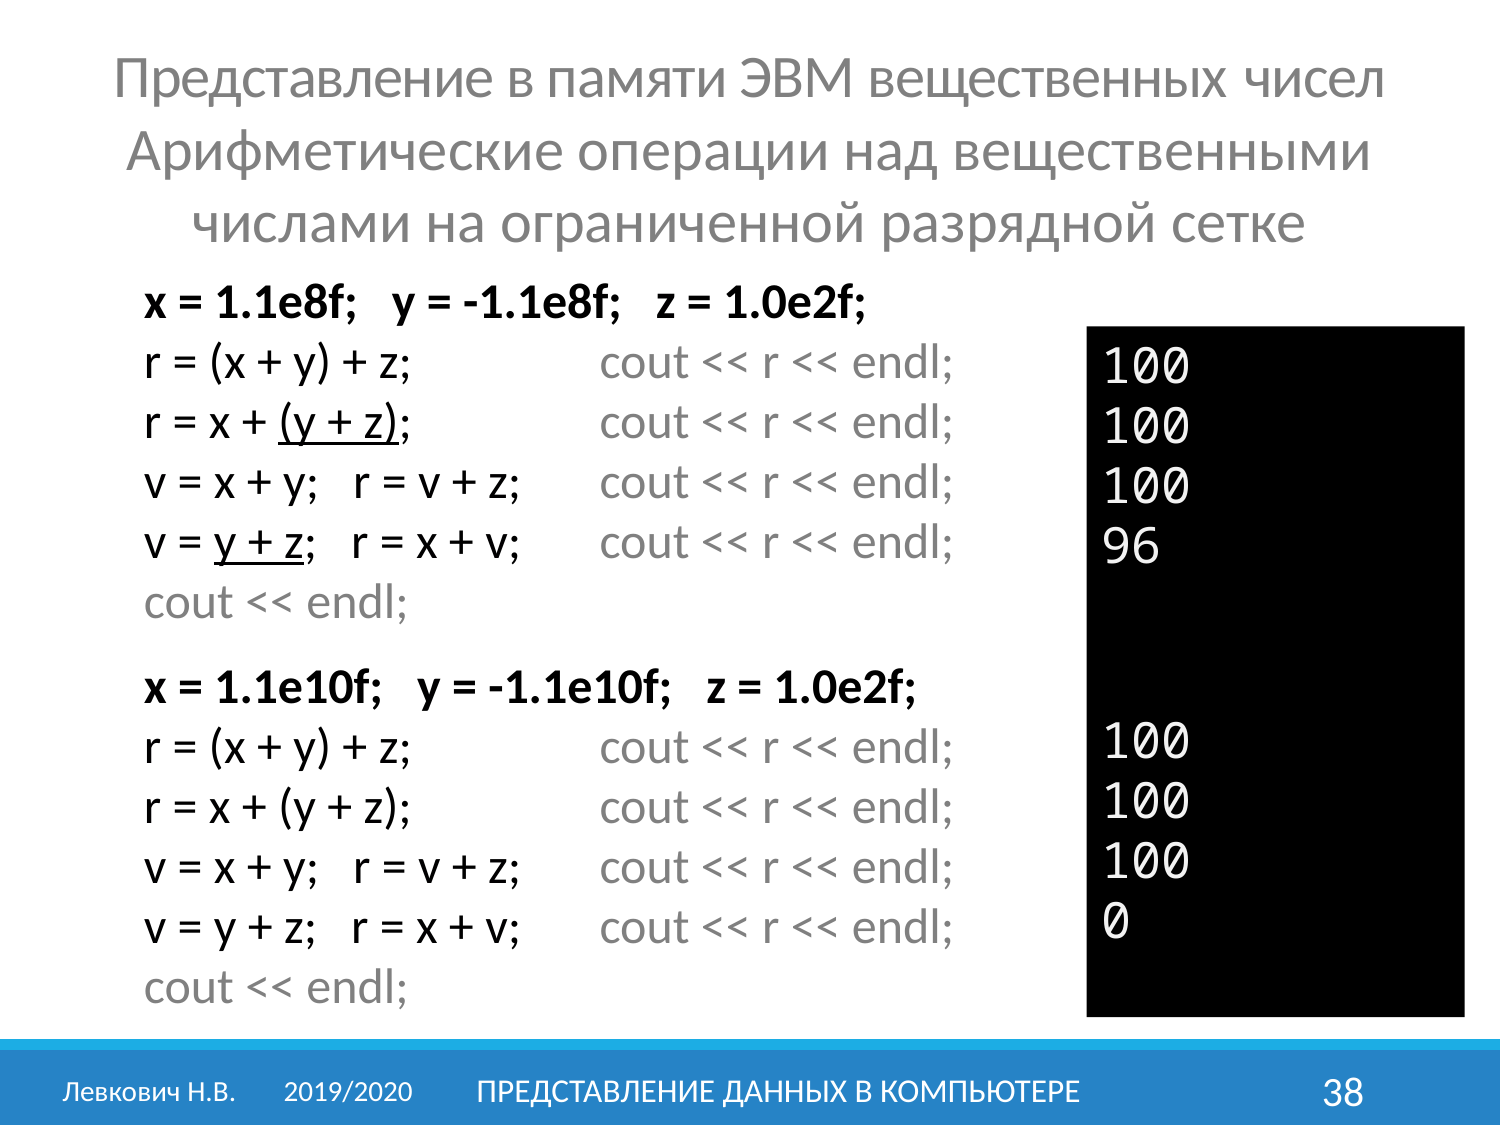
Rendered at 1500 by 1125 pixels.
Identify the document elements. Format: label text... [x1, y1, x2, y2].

slide_number 38 [1218, 1059, 1380, 1120]
slide_number Левкович Н.В. 2019/2020 [47, 1059, 440, 1120]
footer Представление данных в компьютере [453, 1059, 1105, 1120]
text_box Представление в памяти ЭВМ вещественных чисел Арифметические операции над вещественными числами на ограниченной разрядной сетке [41, 76, 1459, 226]
text_box x = 1.1e8f; y = -1.1e8f; z = 1.0e2f; r = (x + y) + z; cout << r << endl; r = x + (y + z); cout << r << endl; v = x + y; r = v + z; cout << r << endl; v = y + z; r = x + v; cout << r << endl; cout << endl; x = 1.1e10f; y = -1.1e10f; z = 1.0e2f; r = (x + y) + z; cout << r << endl; r = x + (y + z); cout << r << endl; v = x + y; r = v + z; cout << r << endl; v = y + z; r = x + v; cout << r << endl; cout << endl; [70, 261, 1405, 1021]
text_box 100 100 100 96 100 100 100 0 [1086, 326, 1465, 1018]
